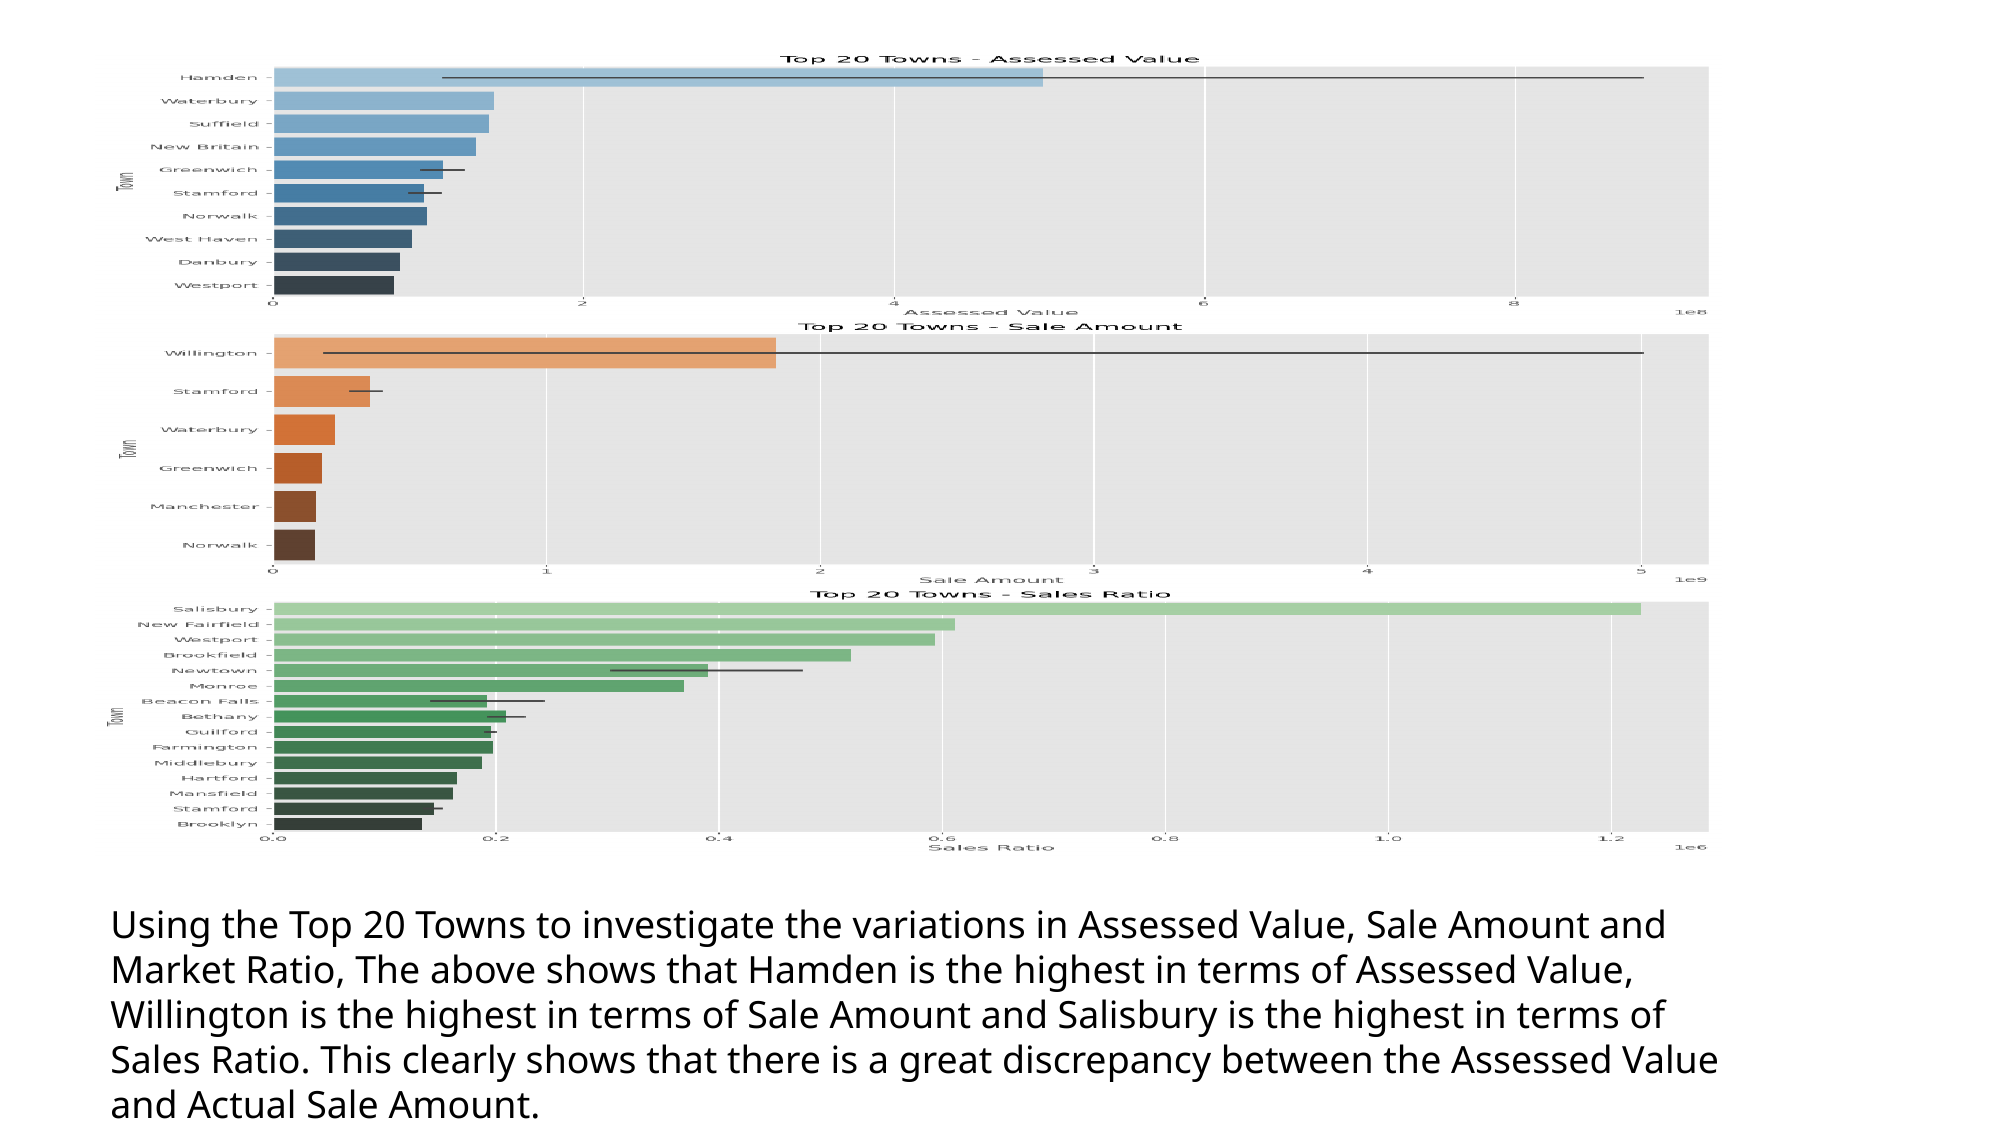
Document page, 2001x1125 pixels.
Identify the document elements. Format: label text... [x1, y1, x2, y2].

text_box Using the Top 20 Towns to investigate the variations in Assessed Value, Sale Amount and Market Ratio, The above shows that Hamden is the highest in terms of Assessed Value, Willington is the highest in terms of Sale Amount and Salisbury is the highest in terms of Sales Ratio. This clearly shows that there is a great discrepancy between the Assessed Value and Actual Sale Amount. [95, 894, 1738, 1125]
picture [95, 51, 1722, 856]
